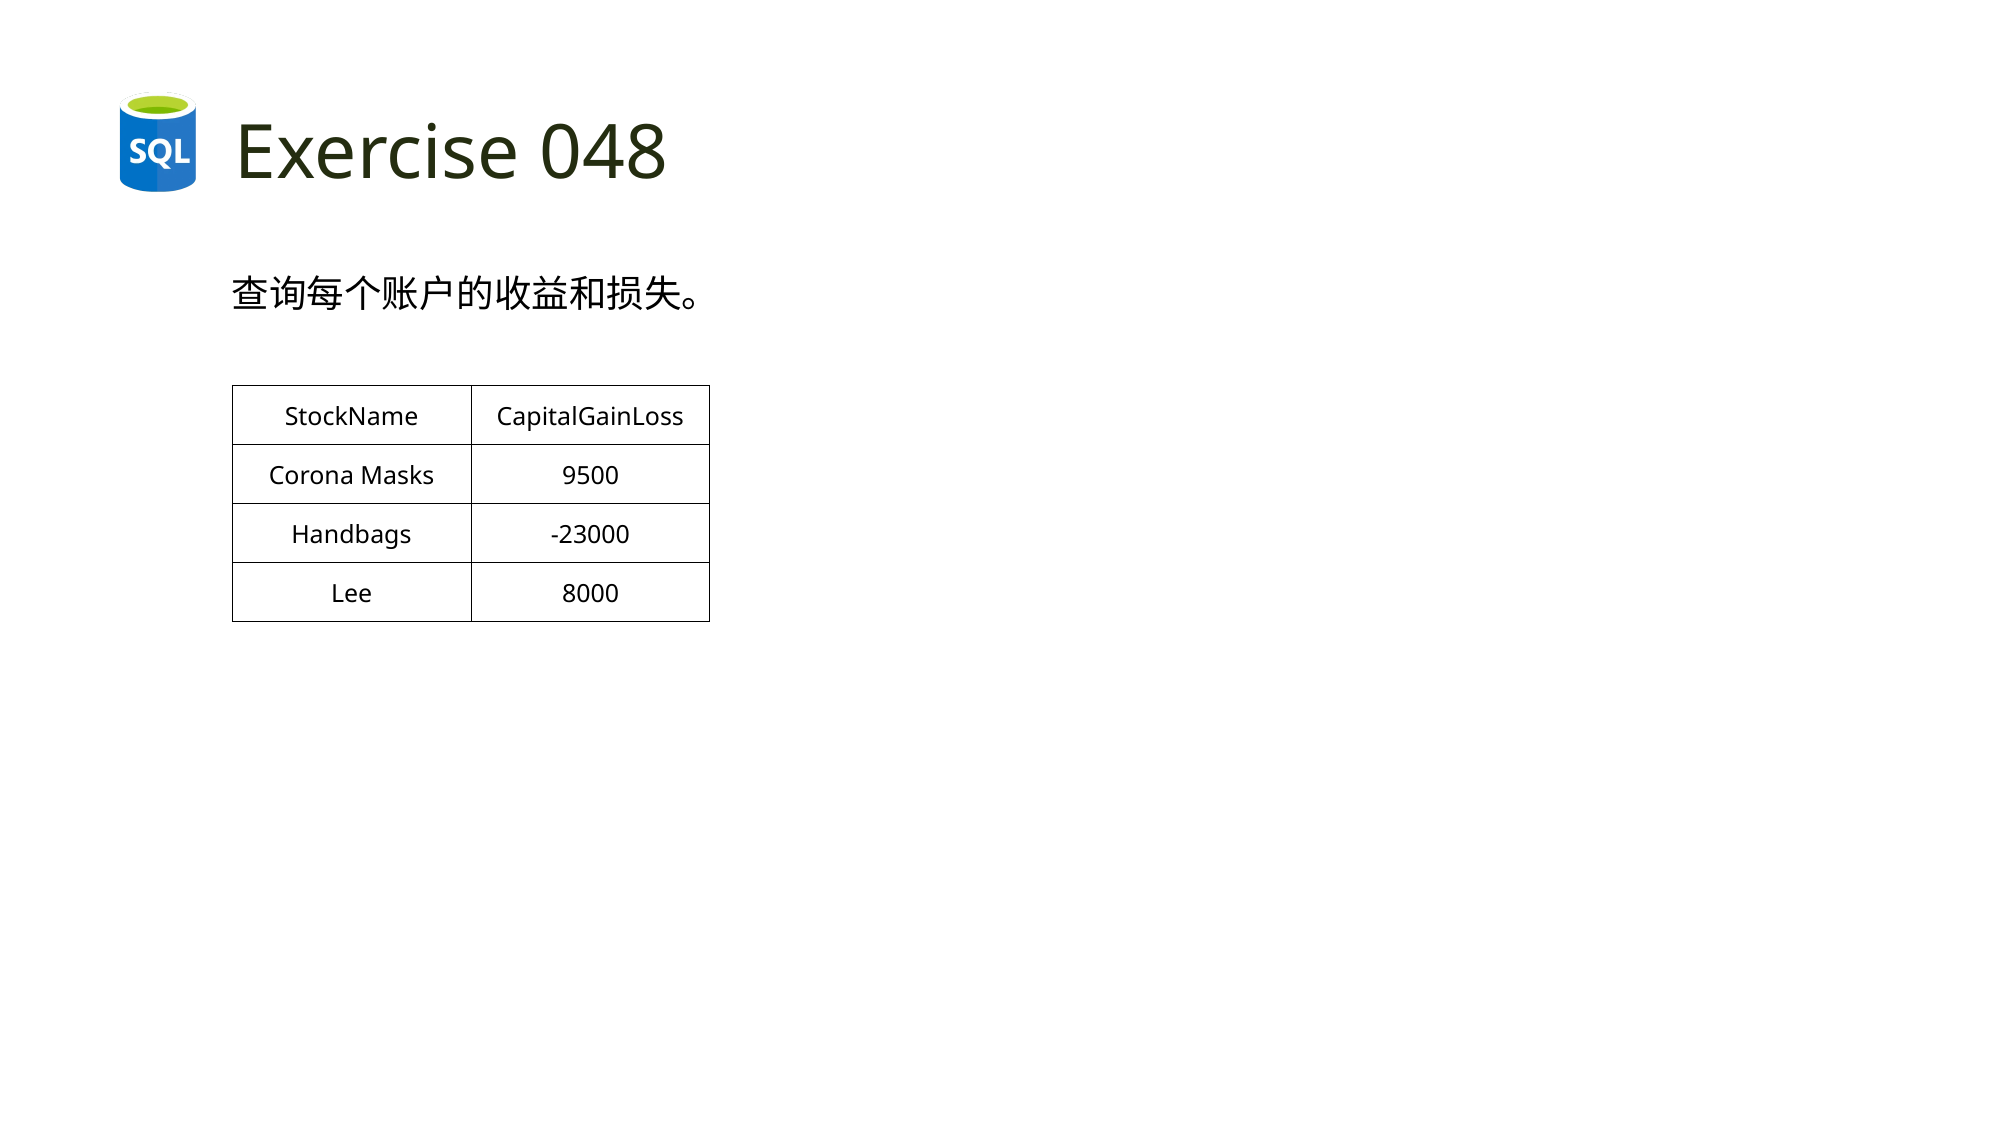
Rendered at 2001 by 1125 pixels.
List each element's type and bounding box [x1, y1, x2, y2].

table_cell [233, 563, 471, 621]
table_cell [233, 445, 471, 503]
text_box [62, 91, 695, 202]
table_header [472, 386, 709, 444]
text_box [217, 239, 1106, 322]
table_cell [472, 563, 709, 621]
table_cell [472, 504, 709, 562]
table_cell [472, 445, 709, 503]
table_cell [233, 504, 471, 562]
table_header [233, 386, 471, 444]
